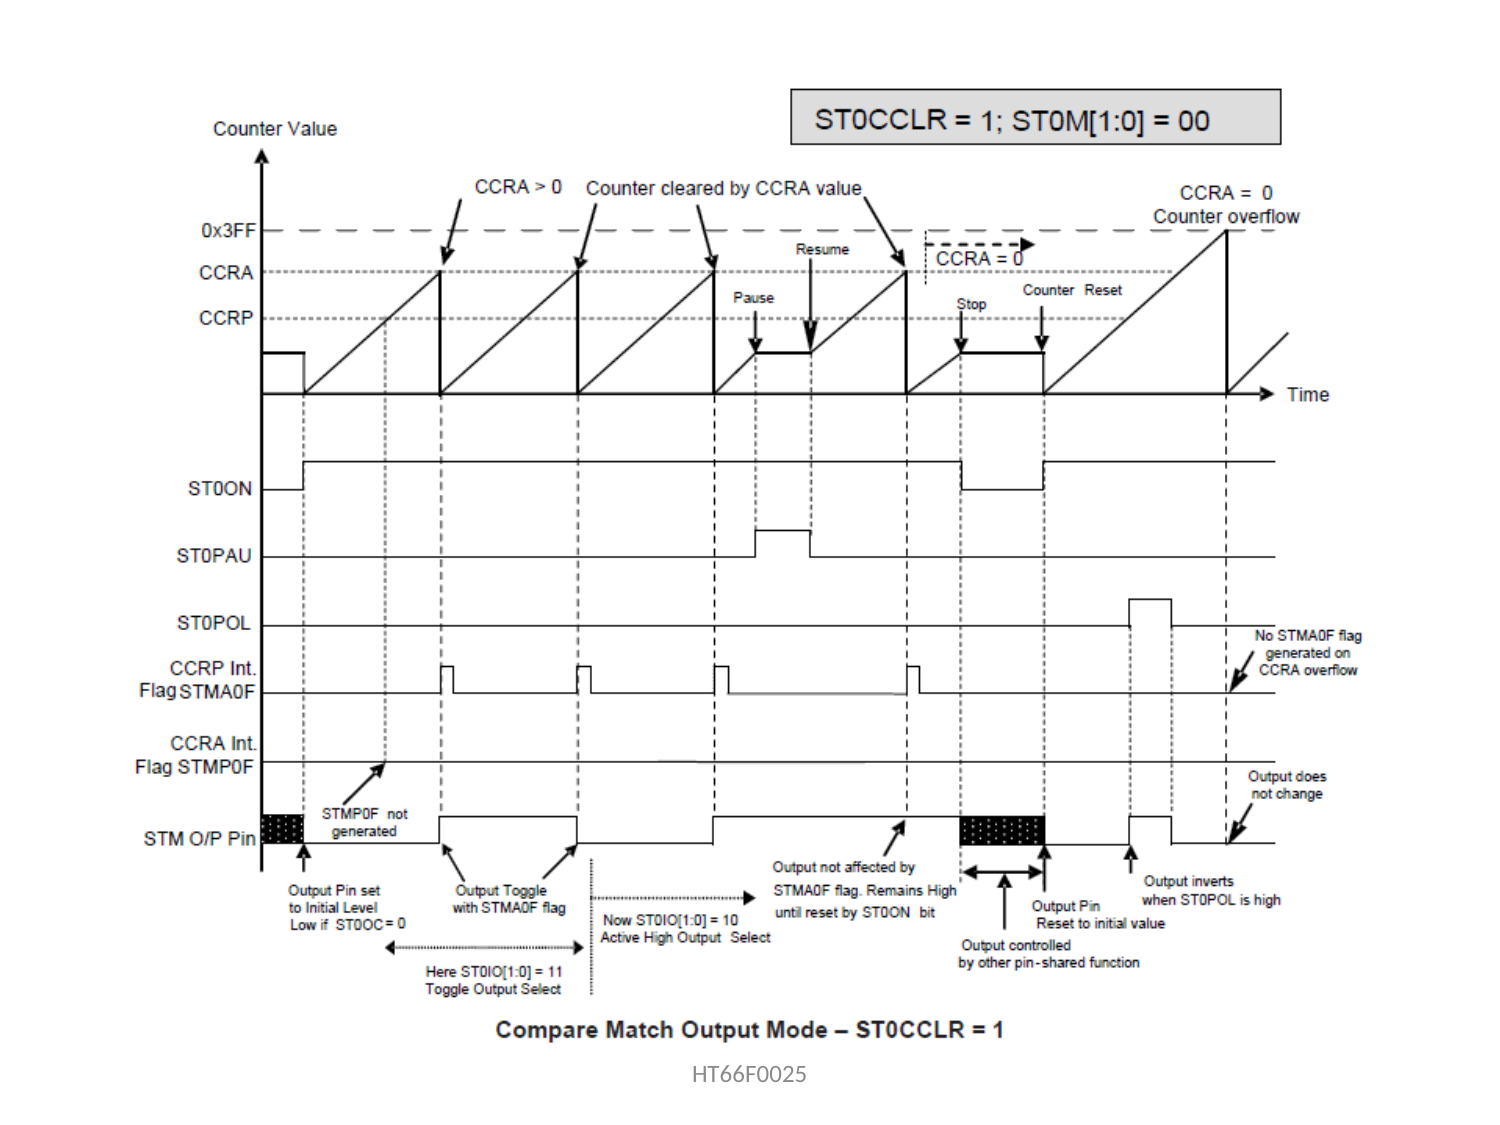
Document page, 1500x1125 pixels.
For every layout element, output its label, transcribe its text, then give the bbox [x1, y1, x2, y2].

footer HT66F0025 [512, 1055, 988, 1103]
picture [118, 78, 1382, 1047]
